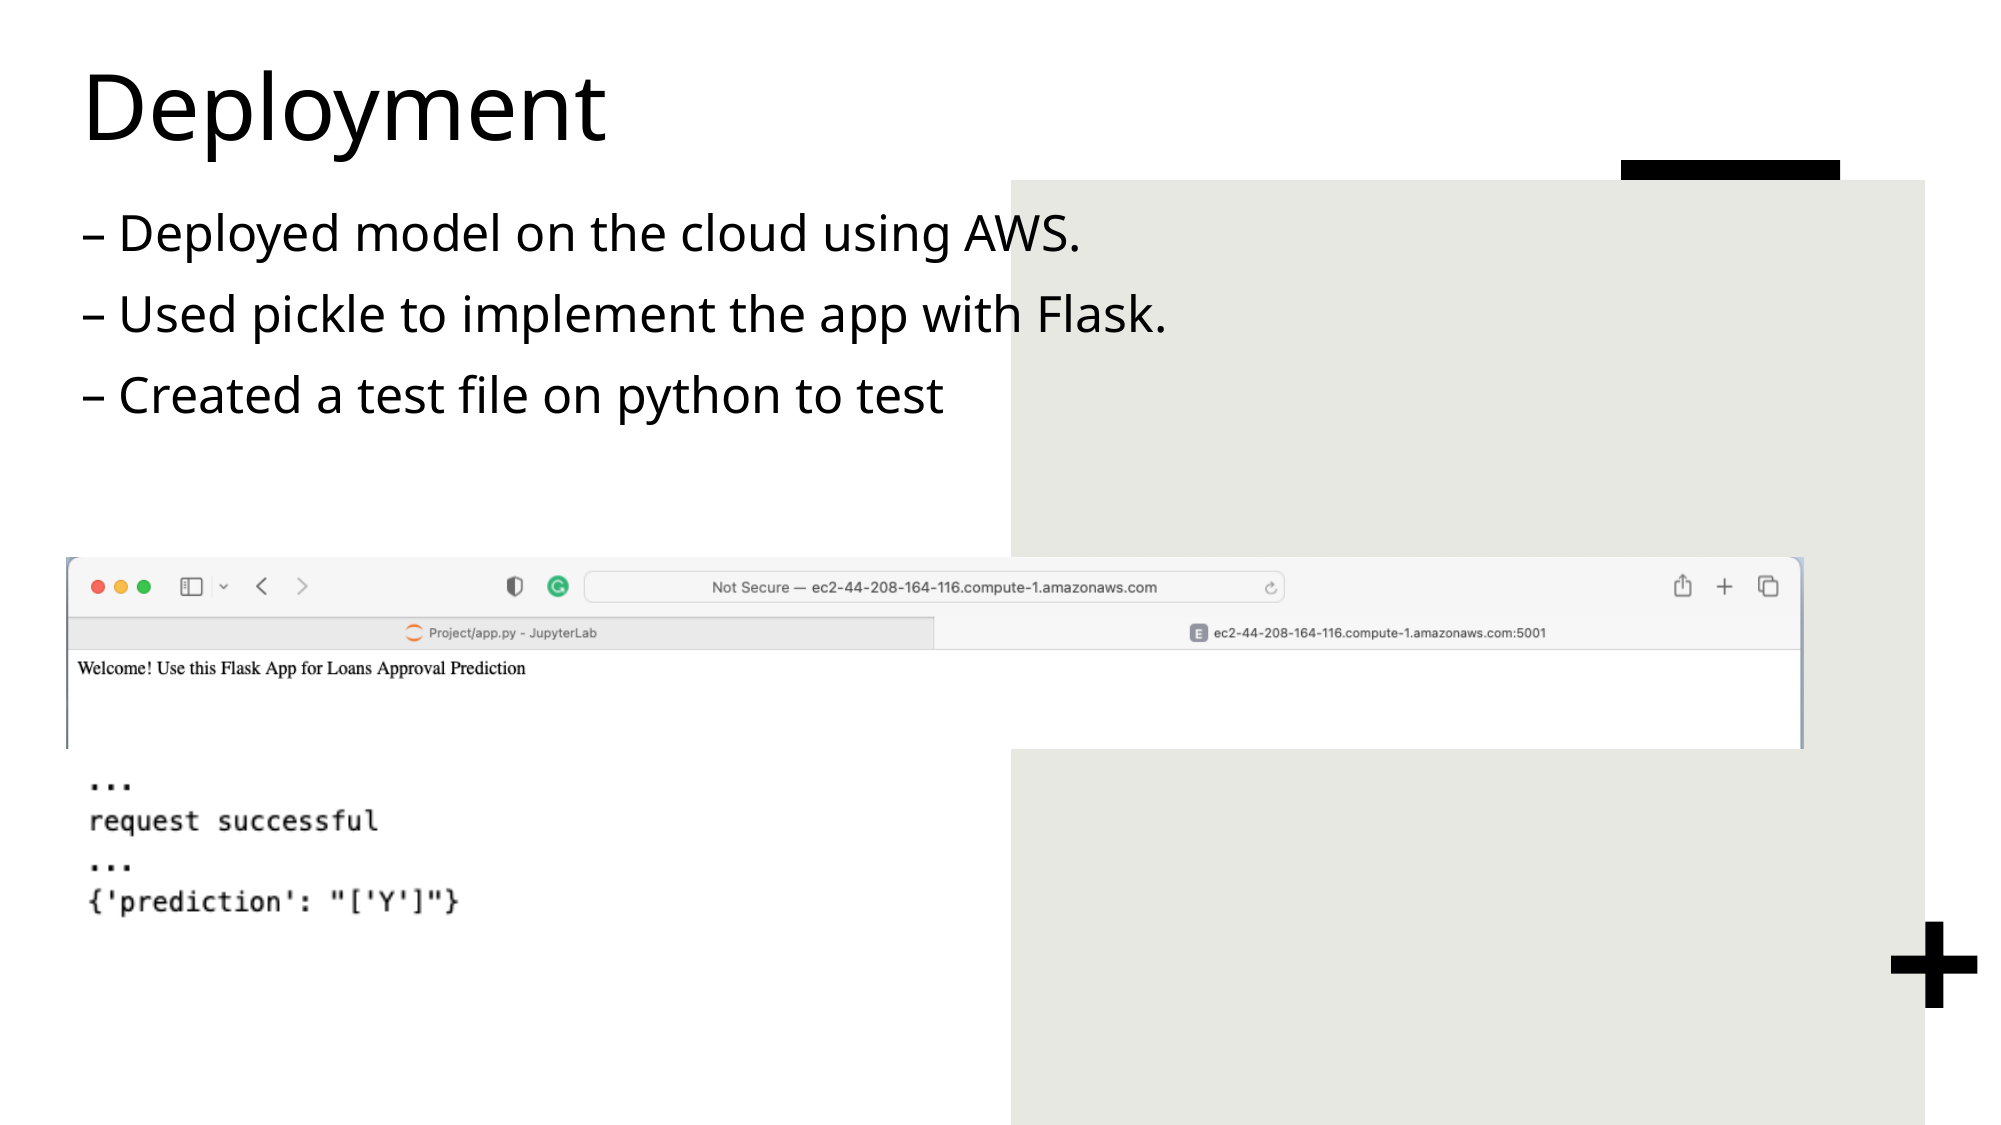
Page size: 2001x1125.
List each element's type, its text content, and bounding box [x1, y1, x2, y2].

title Deployment [66, 41, 1423, 194]
list Deployed model on the cloud using AWS. Used pickle to implement the app with Flask. Created a test file on python to test [66, 194, 1423, 557]
picture [66, 557, 1804, 749]
picture [82, 779, 468, 931]
